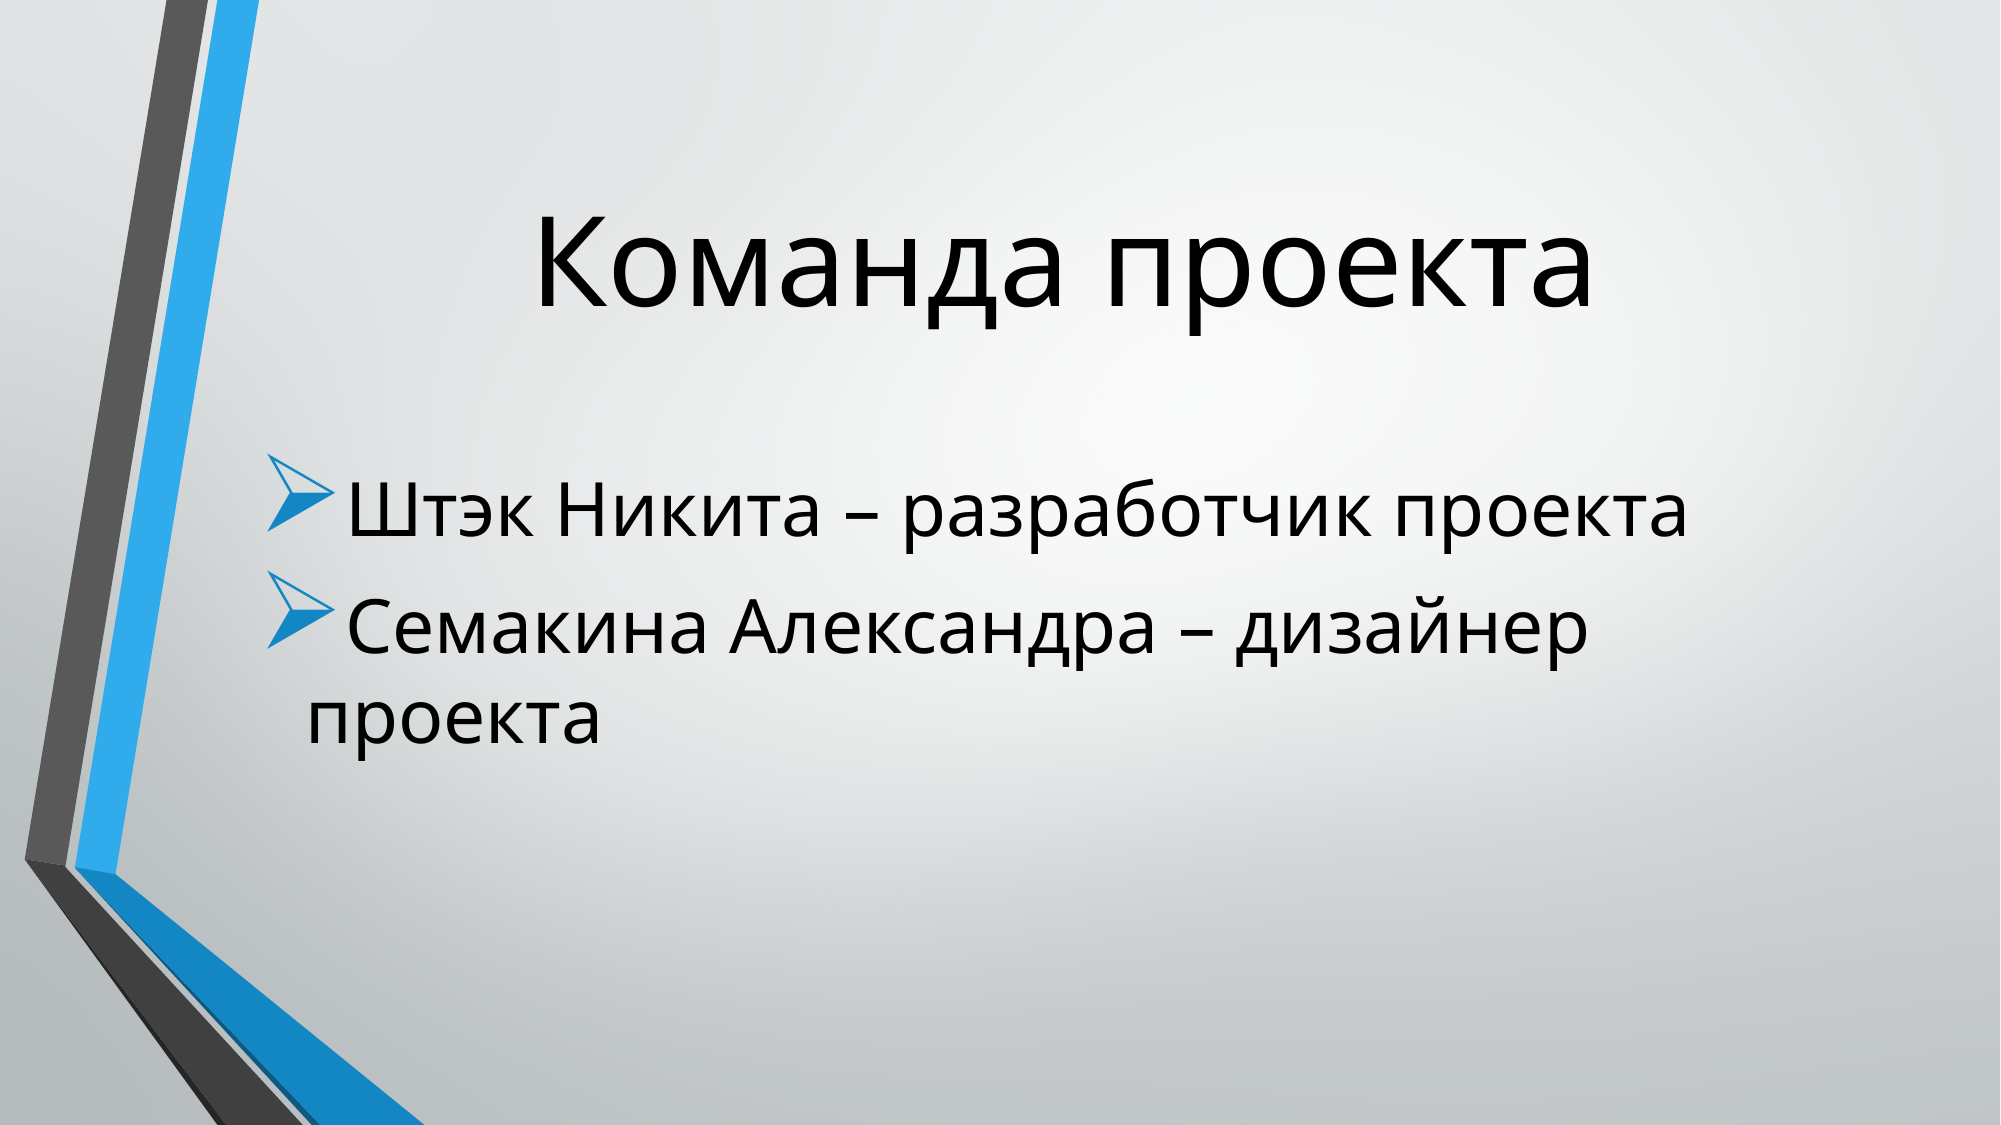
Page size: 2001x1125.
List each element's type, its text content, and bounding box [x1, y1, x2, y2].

list Штэк Никита – разработчик проекта Семакина Александра – дизайнер проекта [243, 437, 1798, 783]
title Команда проекта [243, 112, 1887, 400]
